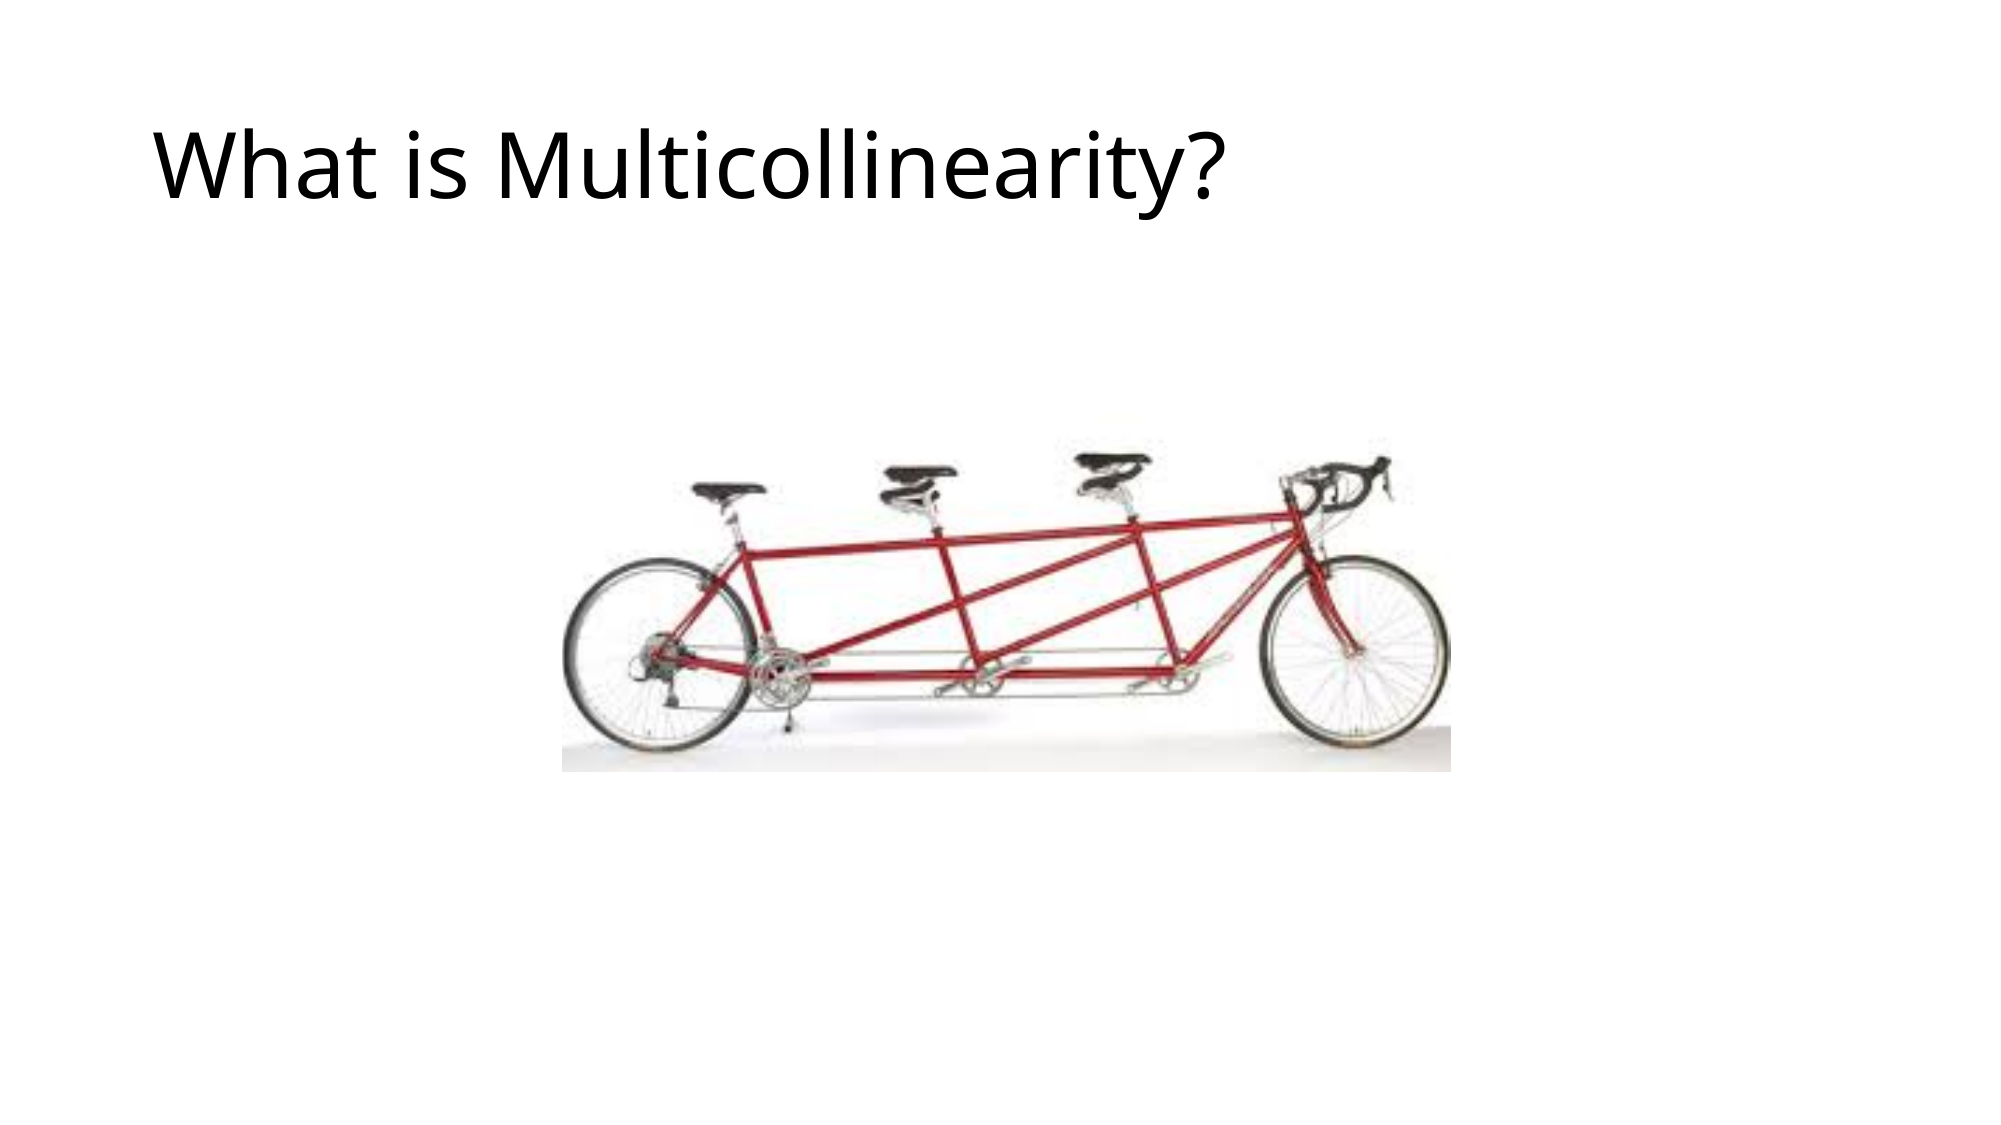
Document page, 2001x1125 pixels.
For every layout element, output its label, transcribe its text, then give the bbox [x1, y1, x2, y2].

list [562, 326, 1451, 772]
title What is Multicollinearity? [137, 59, 1863, 278]
